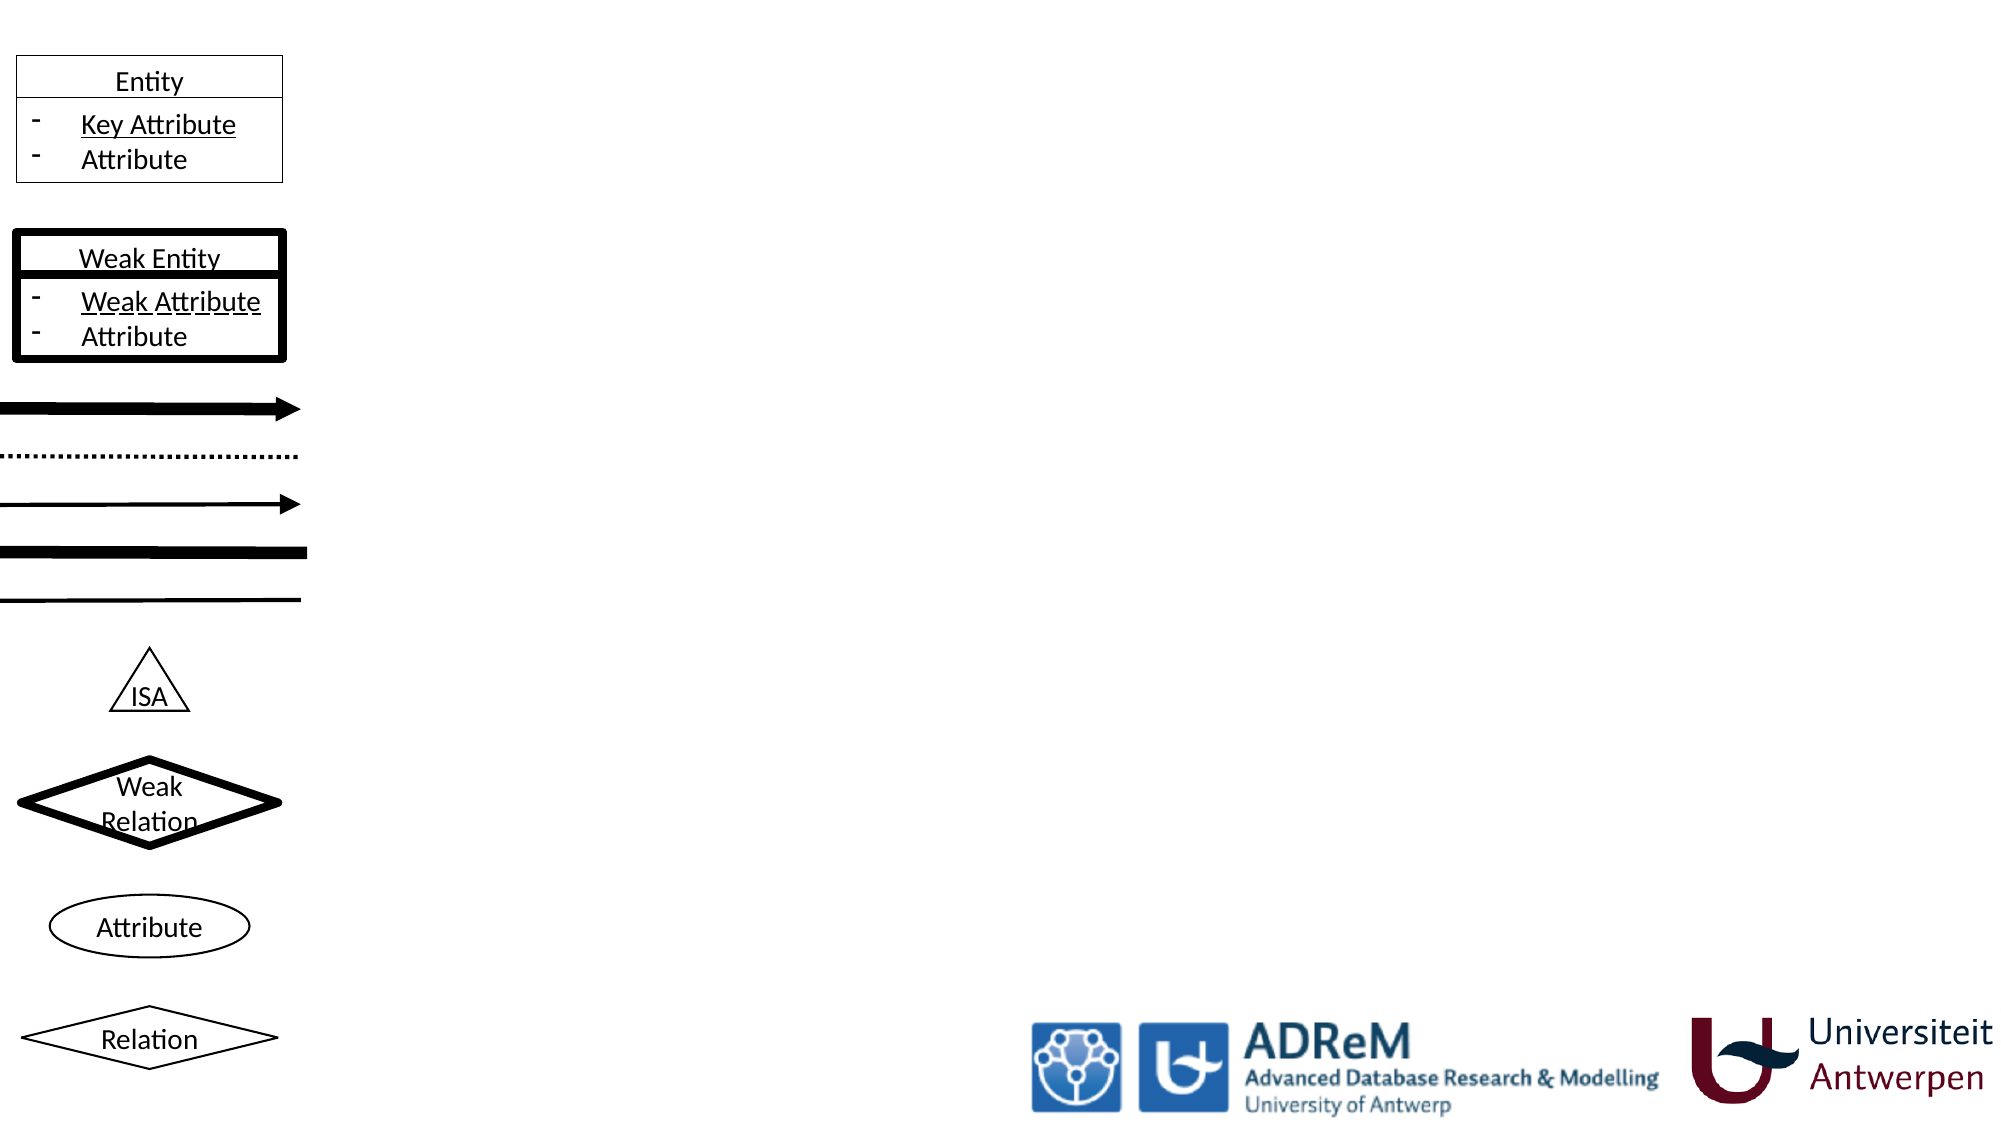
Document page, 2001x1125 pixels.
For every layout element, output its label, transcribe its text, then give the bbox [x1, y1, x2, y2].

picture [1016, 1010, 1682, 1125]
text_box ISA [108, 645, 191, 712]
text_box Relation [20, 1005, 279, 1071]
picture [1684, 1010, 2000, 1111]
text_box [16, 231, 283, 360]
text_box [16, 55, 283, 183]
text_box Weak Relation [20, 758, 280, 847]
text_box Attribute [48, 893, 251, 959]
